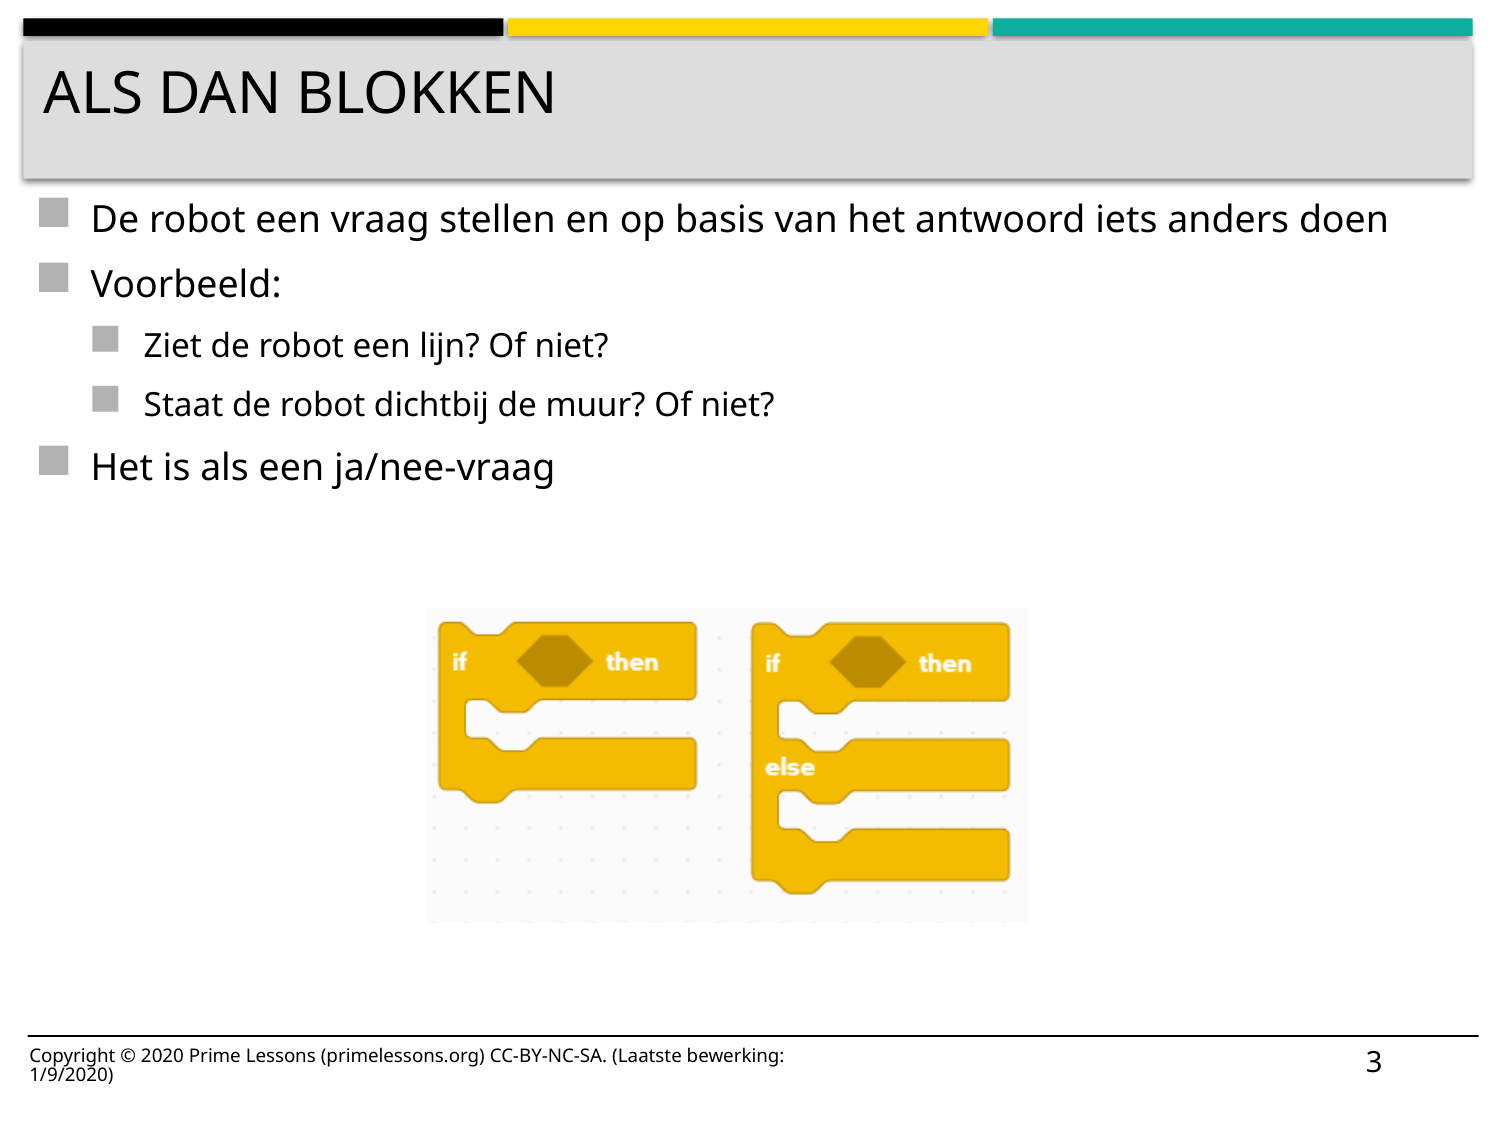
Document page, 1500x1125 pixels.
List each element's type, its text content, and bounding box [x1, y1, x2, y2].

list De robot een vraag stellen en op basis van het antwoord iets anders doen Voorbeeld: Ziet de robot een lijn? Of niet? Staat de robot dichtbij de muur? Of niet? Het is als een ja/nee-vraag [25, 187, 1475, 635]
title Als Dan Blokken [28, 48, 1464, 172]
footer Copyright © 2020 Prime Lessons (primelessons.org) CC-BY-NC-SA. (Laatste bewerking: 1/9/2020) [14, 1036, 814, 1097]
slide_number 3 [1351, 1036, 1478, 1097]
picture [427, 607, 1029, 923]
